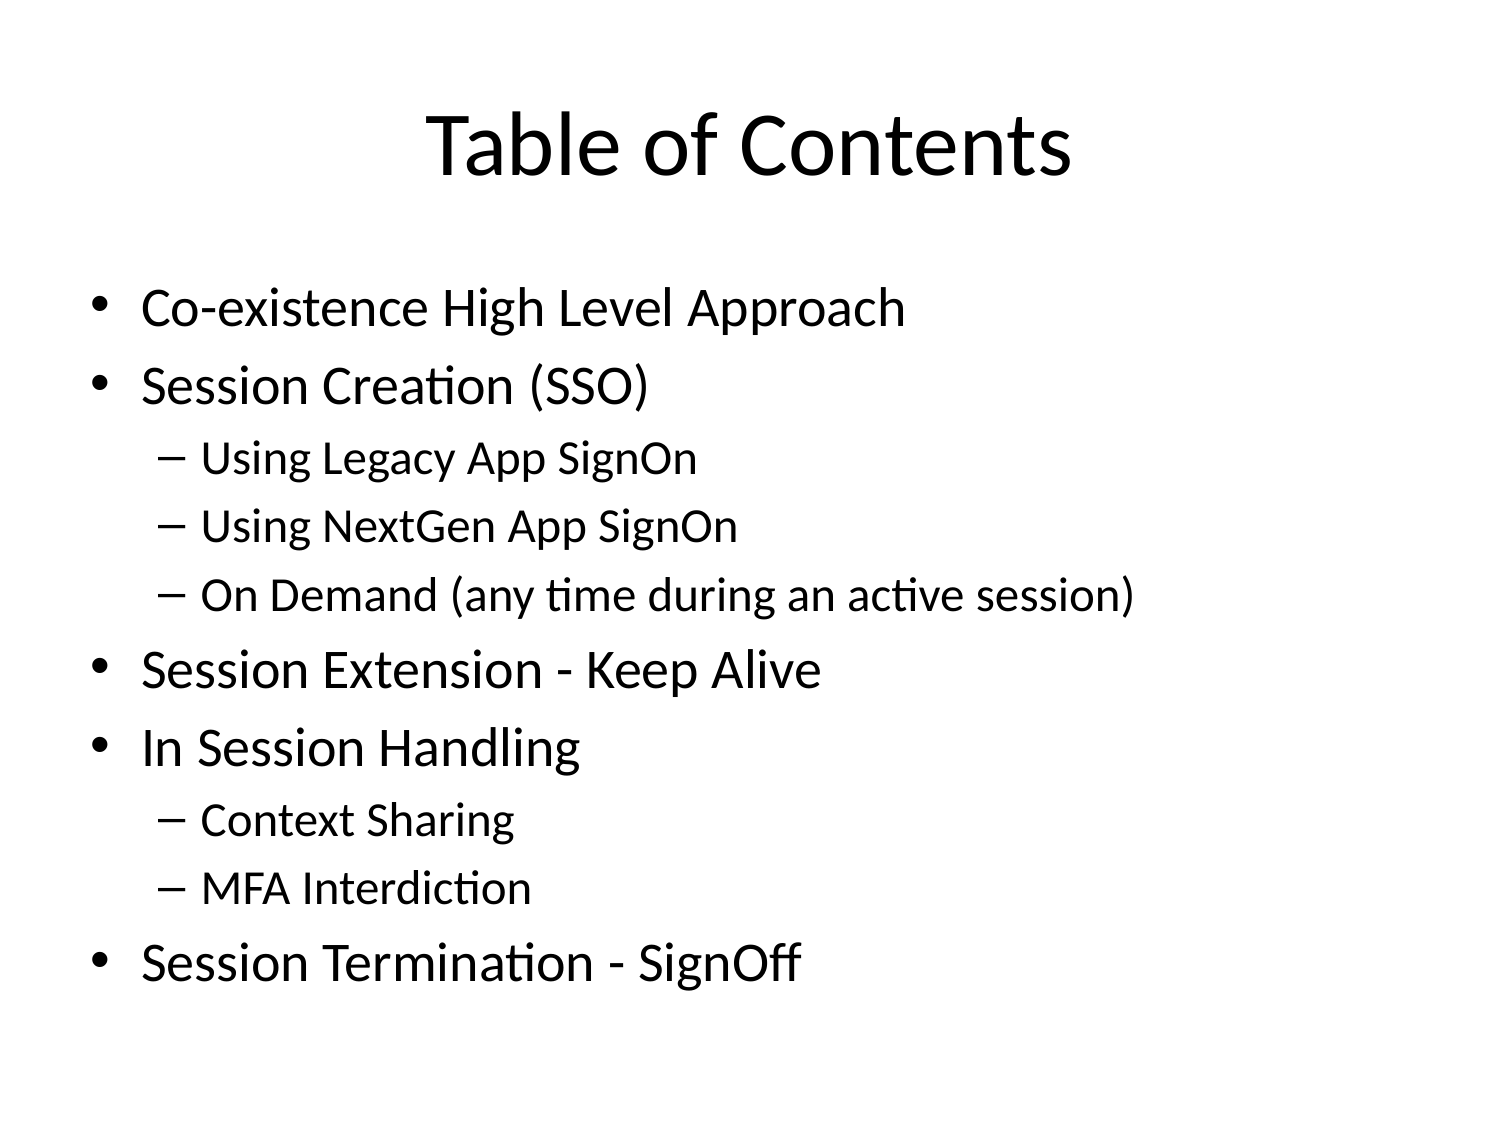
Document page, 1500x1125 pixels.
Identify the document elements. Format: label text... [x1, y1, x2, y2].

title Table of Contents [75, 45, 1425, 233]
list Co-existence High Level Approach Session Creation (SSO) Using Legacy App SignOn Using NextGen App SignOn On Demand (any time during an active session) Session Extension - Keep Alive In Session Handling Context Sharing MFA Interdiction Session Termination - SignOff [75, 262, 1425, 1005]
